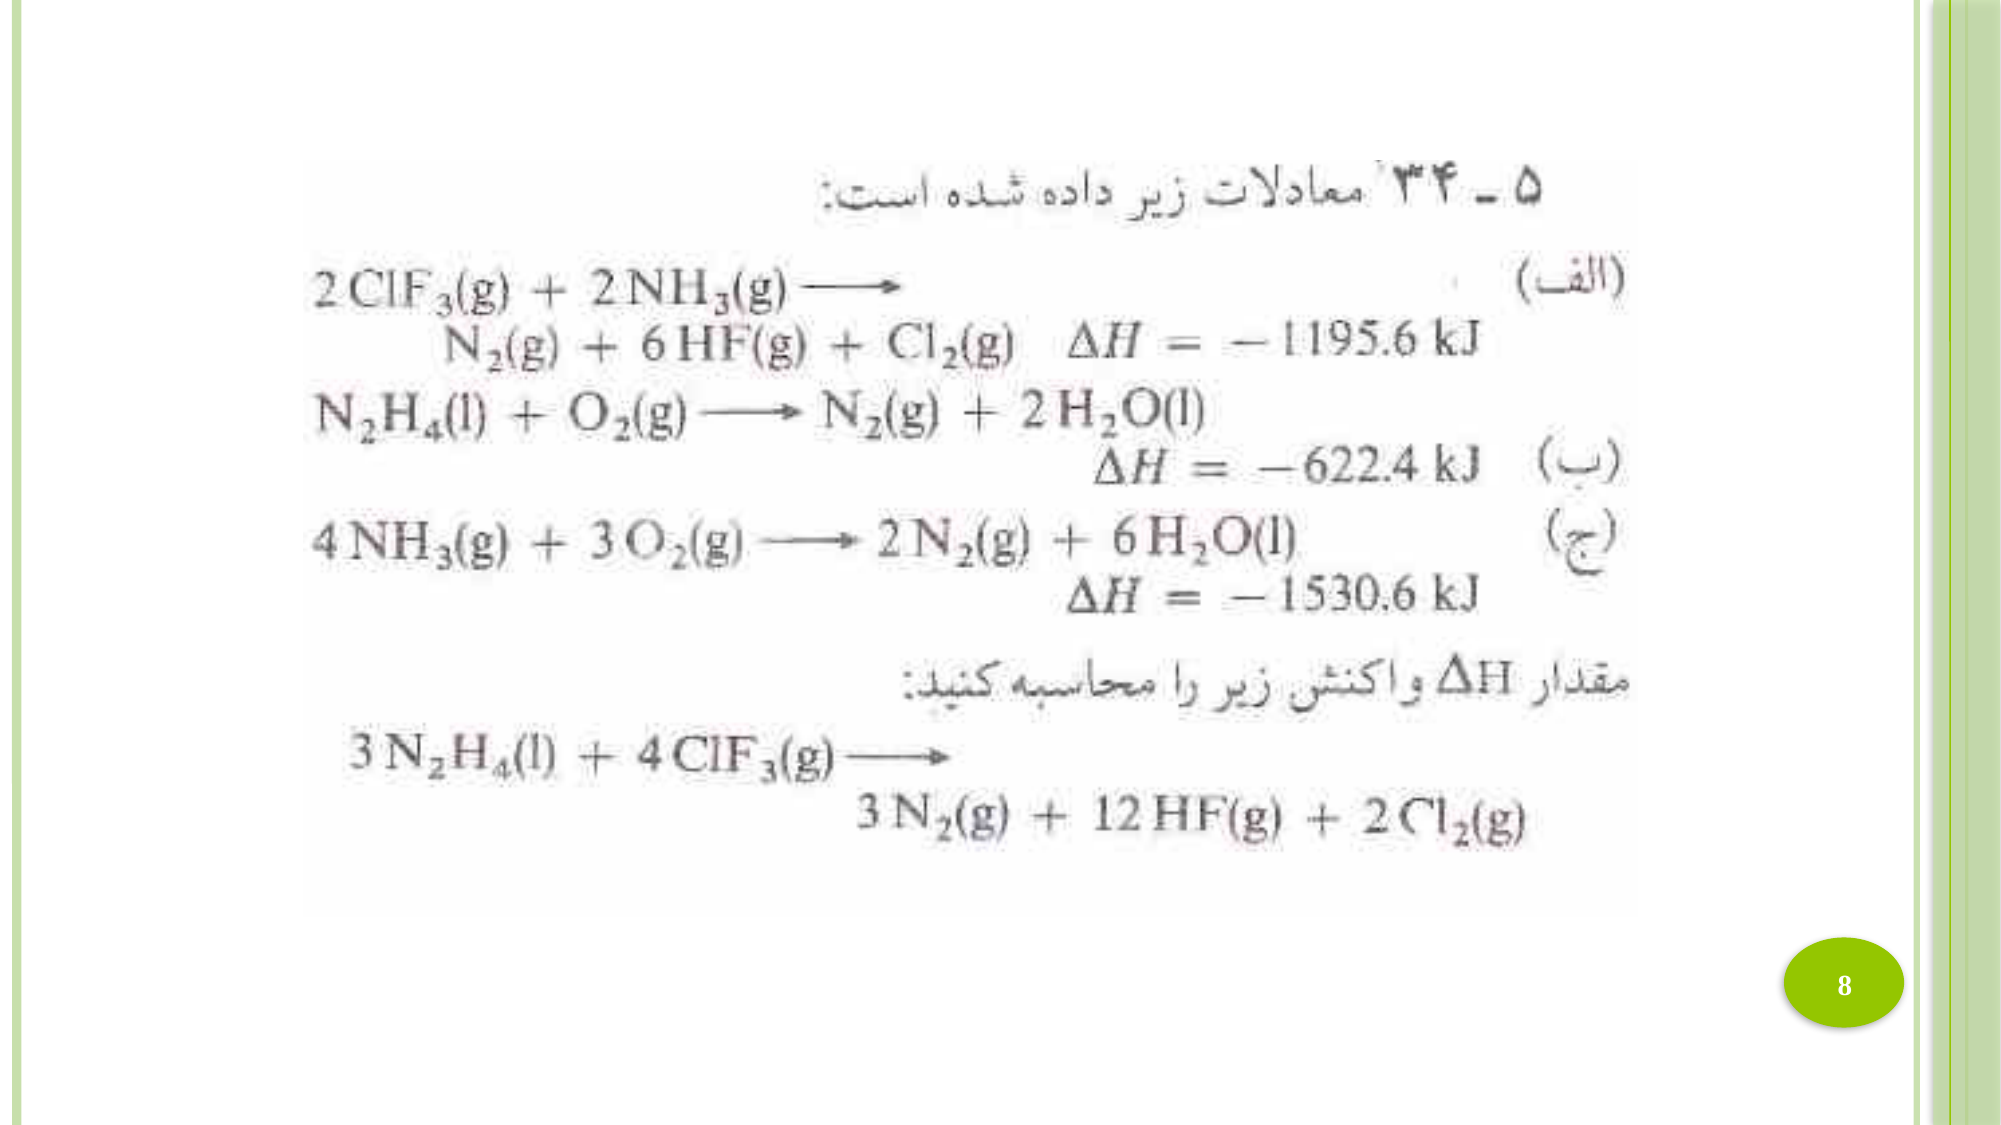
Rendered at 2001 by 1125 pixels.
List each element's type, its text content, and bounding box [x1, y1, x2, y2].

picture [302, 160, 1639, 918]
slide_number 8 [1778, 940, 1912, 1026]
